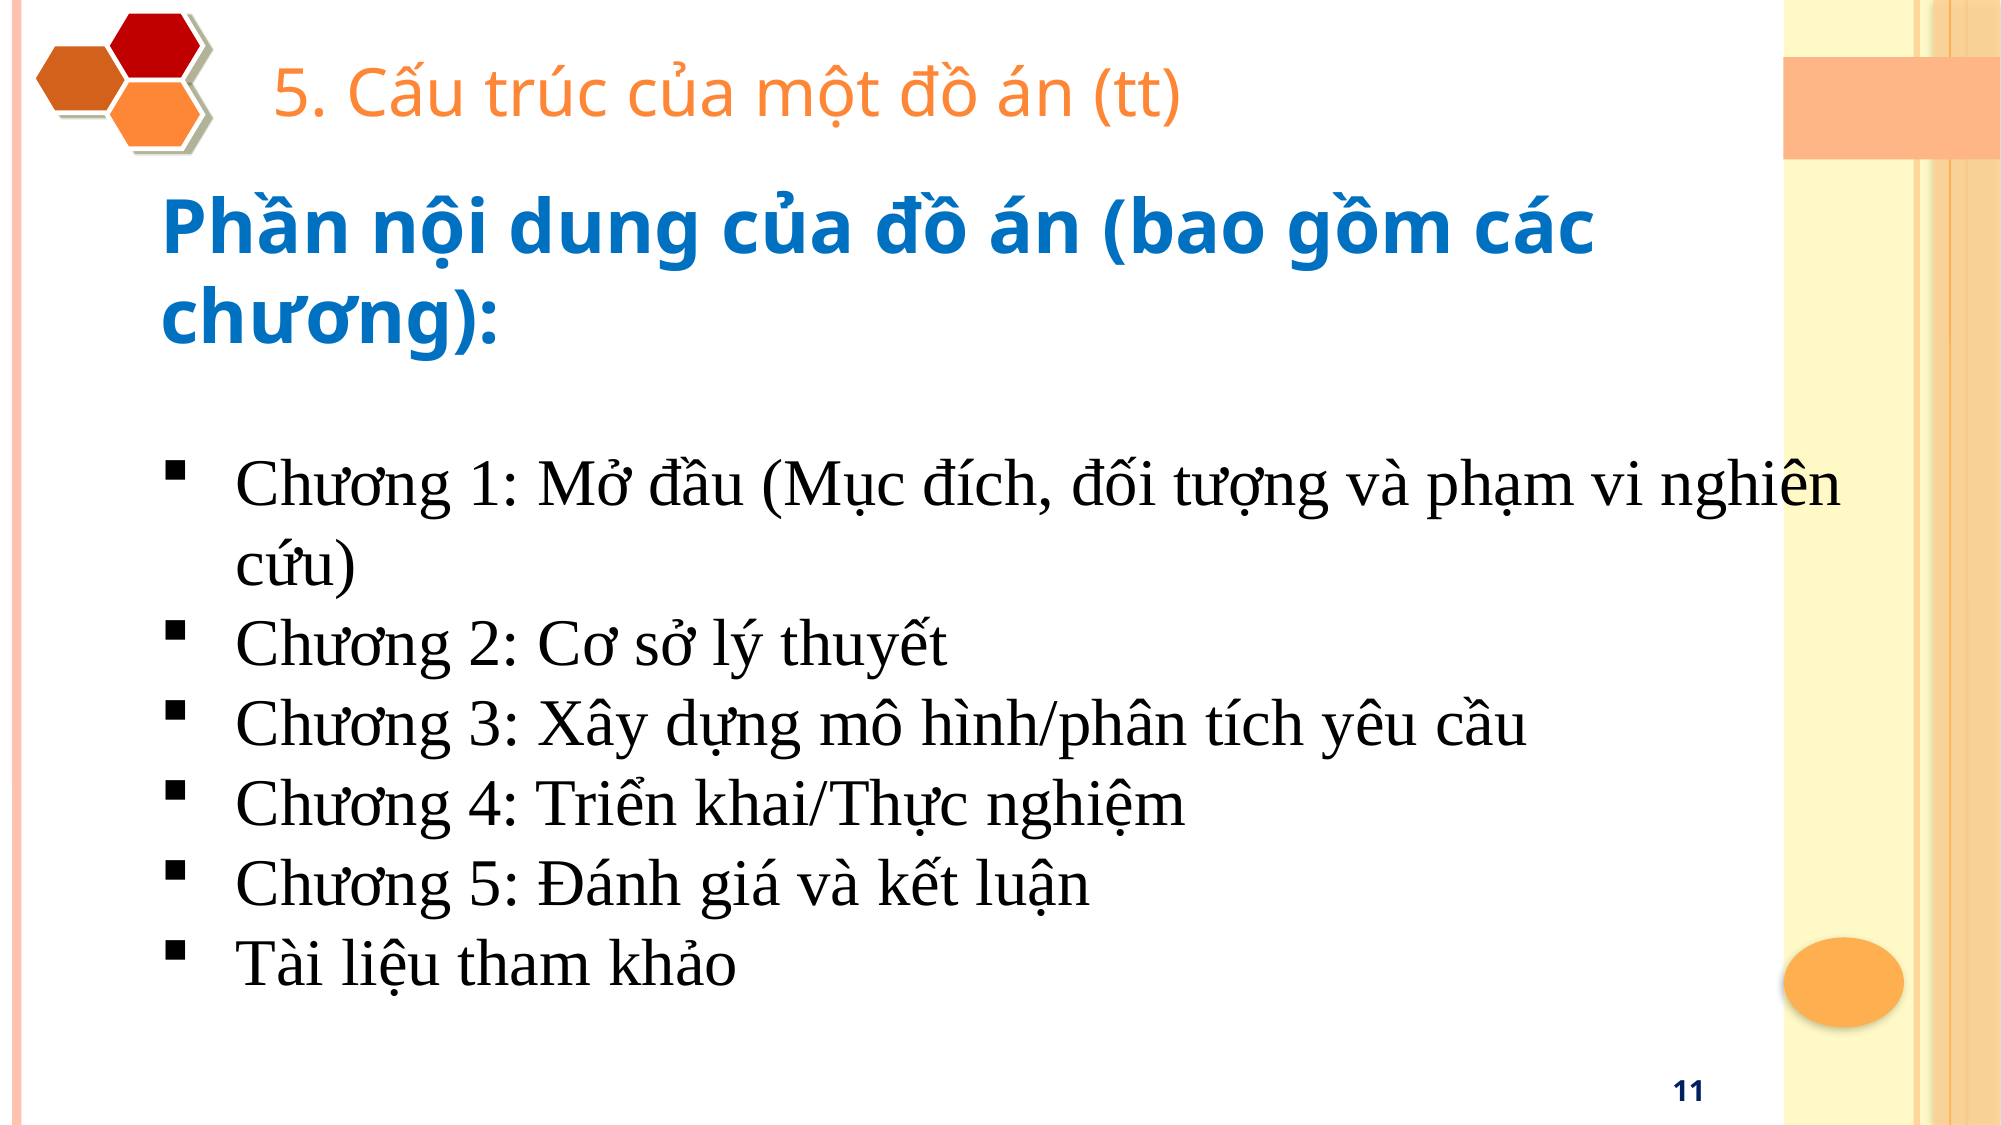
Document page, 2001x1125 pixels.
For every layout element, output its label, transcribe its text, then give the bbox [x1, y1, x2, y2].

text_box Phần nội dung của đồ án (bao gồm các chương): Chương 1: Mở đầu (Mục đích, đối tượng và phạm vi nghiên cứu) Chương 2: Cơ sở lý thuyết Chương 3: Xây dựng mô hình/phân tích yêu cầu Chương 4: Triển khai/Thực nghiệm Chương 5: Đánh giá và kết luận Tài liệu tham khảo [145, 171, 1867, 1006]
slide_number 11 [1463, 1062, 1914, 1123]
list 5. Cấu trúc của một đồ án (tt) [258, 26, 1790, 153]
